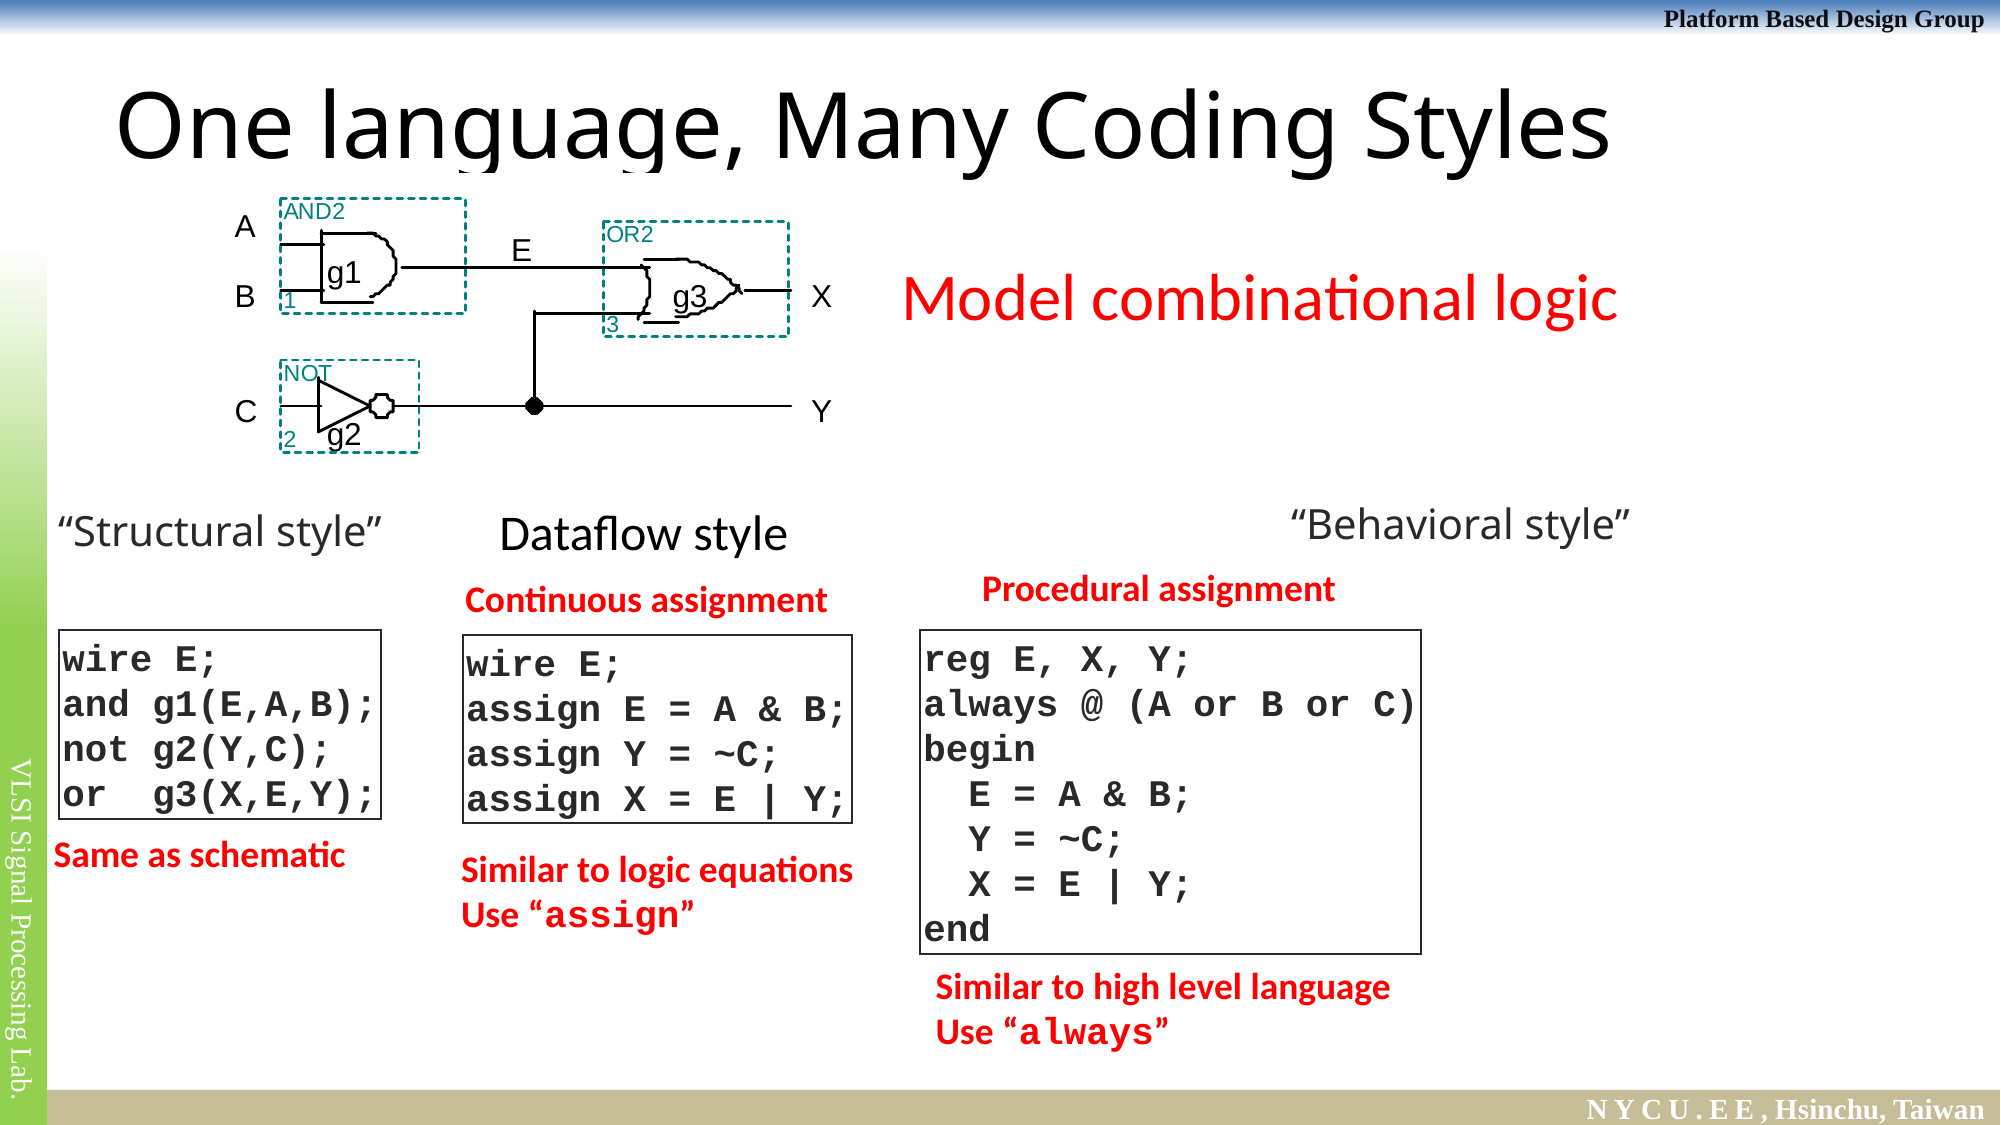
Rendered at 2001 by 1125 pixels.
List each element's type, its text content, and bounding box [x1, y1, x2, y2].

text_box Continuous assignment [450, 568, 844, 628]
text_box Similar to high level language Use “always” [920, 954, 1407, 1060]
text_box wire E; and g1(E,A,B); not g2(Y,C); or g3(X,E,Y); [59, 629, 381, 819]
text_box wire E; assign E = A & B; assign Y = ~C; assign X = E | Y; [463, 634, 853, 824]
picture [208, 172, 855, 473]
title One language, Many Coding Styles [99, 44, 1901, 200]
text_box Dataflow style [484, 492, 804, 568]
text_box “Structural style” [55, 517, 385, 560]
text_box Model combinational logic [886, 246, 1635, 342]
text_box Same as schematic [38, 822, 362, 883]
text_box reg E, X, Y; always @ (A or B or C) begin E = A & B; Y = ~C; X = E | Y; end [920, 629, 1422, 954]
text_box Procedural assignment [967, 557, 1352, 617]
text_box Similar to logic equations Use “assign” [446, 837, 870, 942]
text_box “Behavioral style” [1287, 509, 1634, 552]
